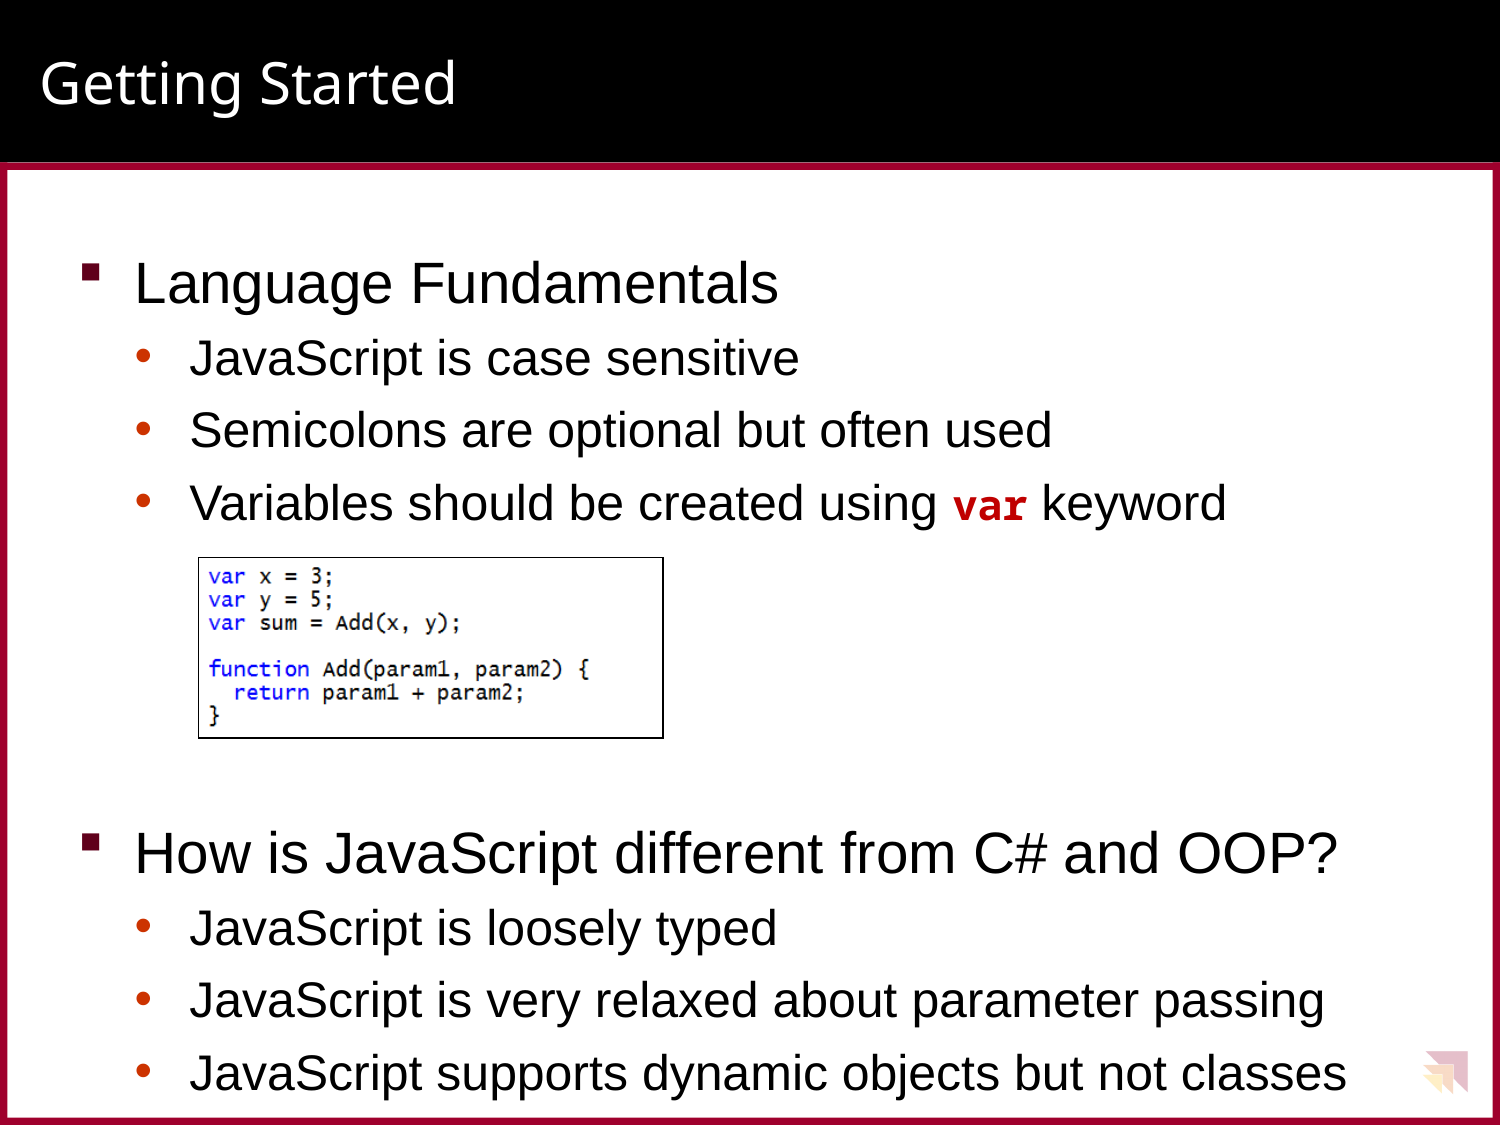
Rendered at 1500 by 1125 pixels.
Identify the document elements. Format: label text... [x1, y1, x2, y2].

title Getting Started [24, 12, 1438, 150]
picture [198, 558, 663, 738]
list Language Fundamentals JavaScript is case sensitive Semicolons are optional but often used Variables should be created using var keyword How is JavaScript different from C# and OOP? JavaScript is loosely typed JavaScript is very relaxed about parameter passing JavaScript supports dynamic objects but not classes [62, 237, 1438, 1088]
